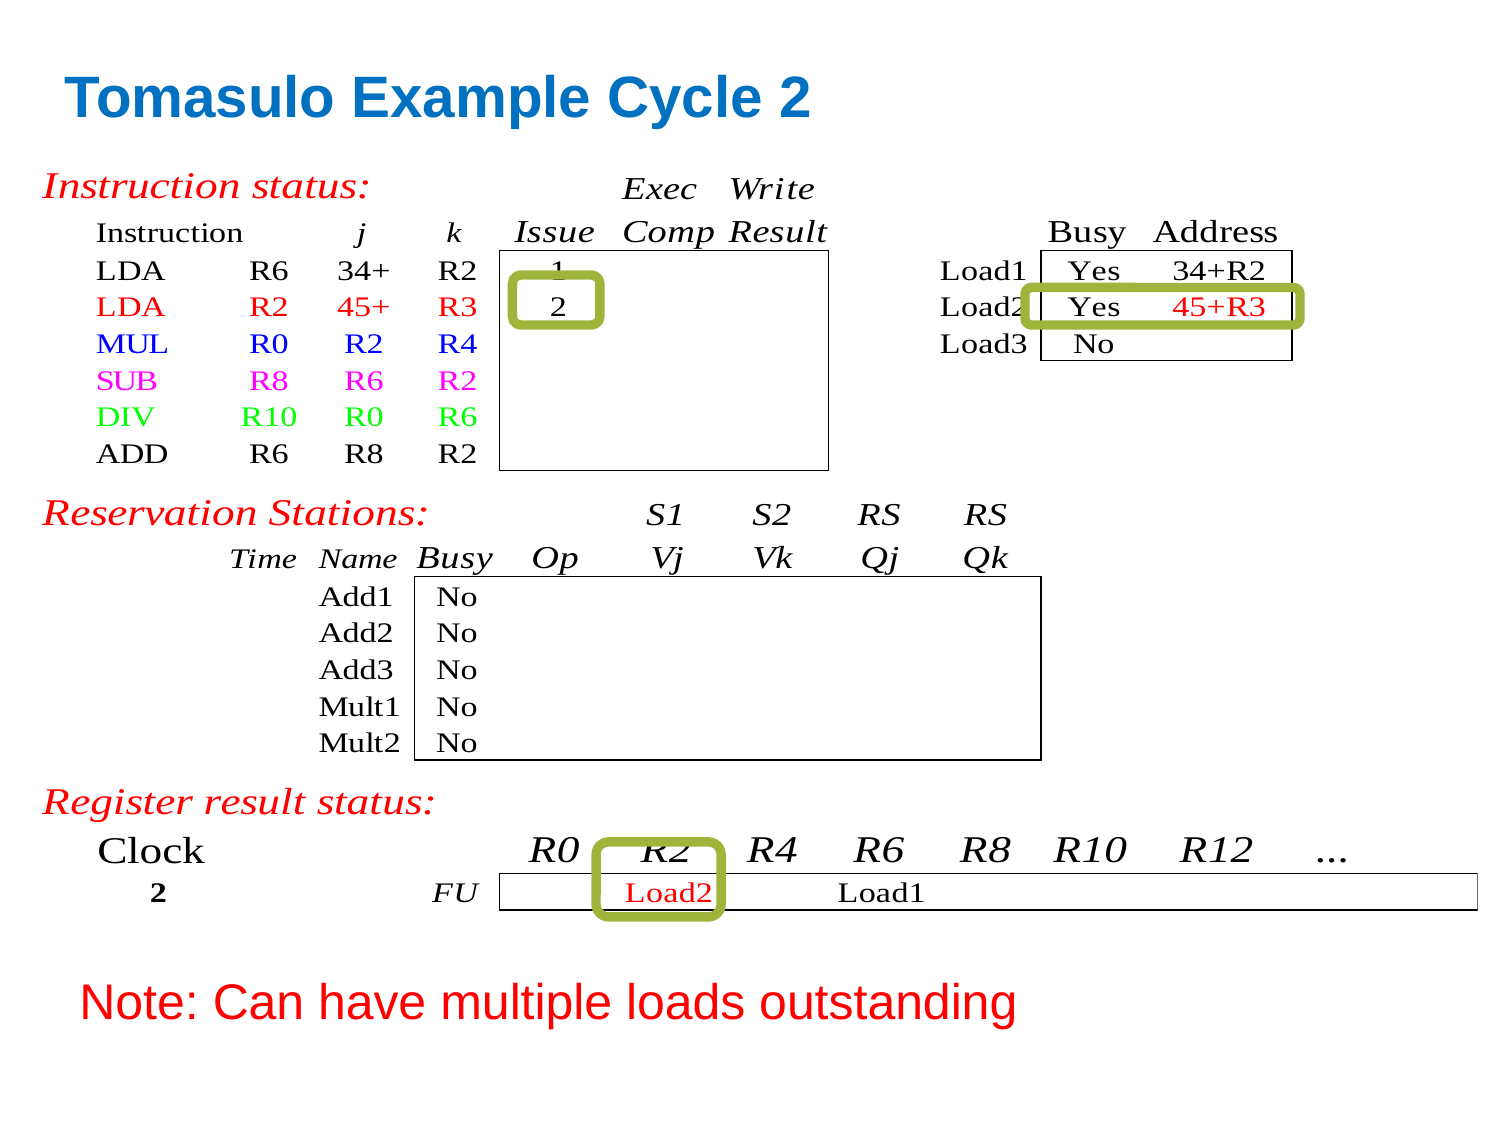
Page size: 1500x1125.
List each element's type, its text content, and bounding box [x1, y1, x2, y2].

text_box Note: Can have multiple loads outstanding [64, 991, 1034, 1097]
title Tomasulo Example Cycle 2 [49, 0, 1226, 158]
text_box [34, 160, 1480, 985]
